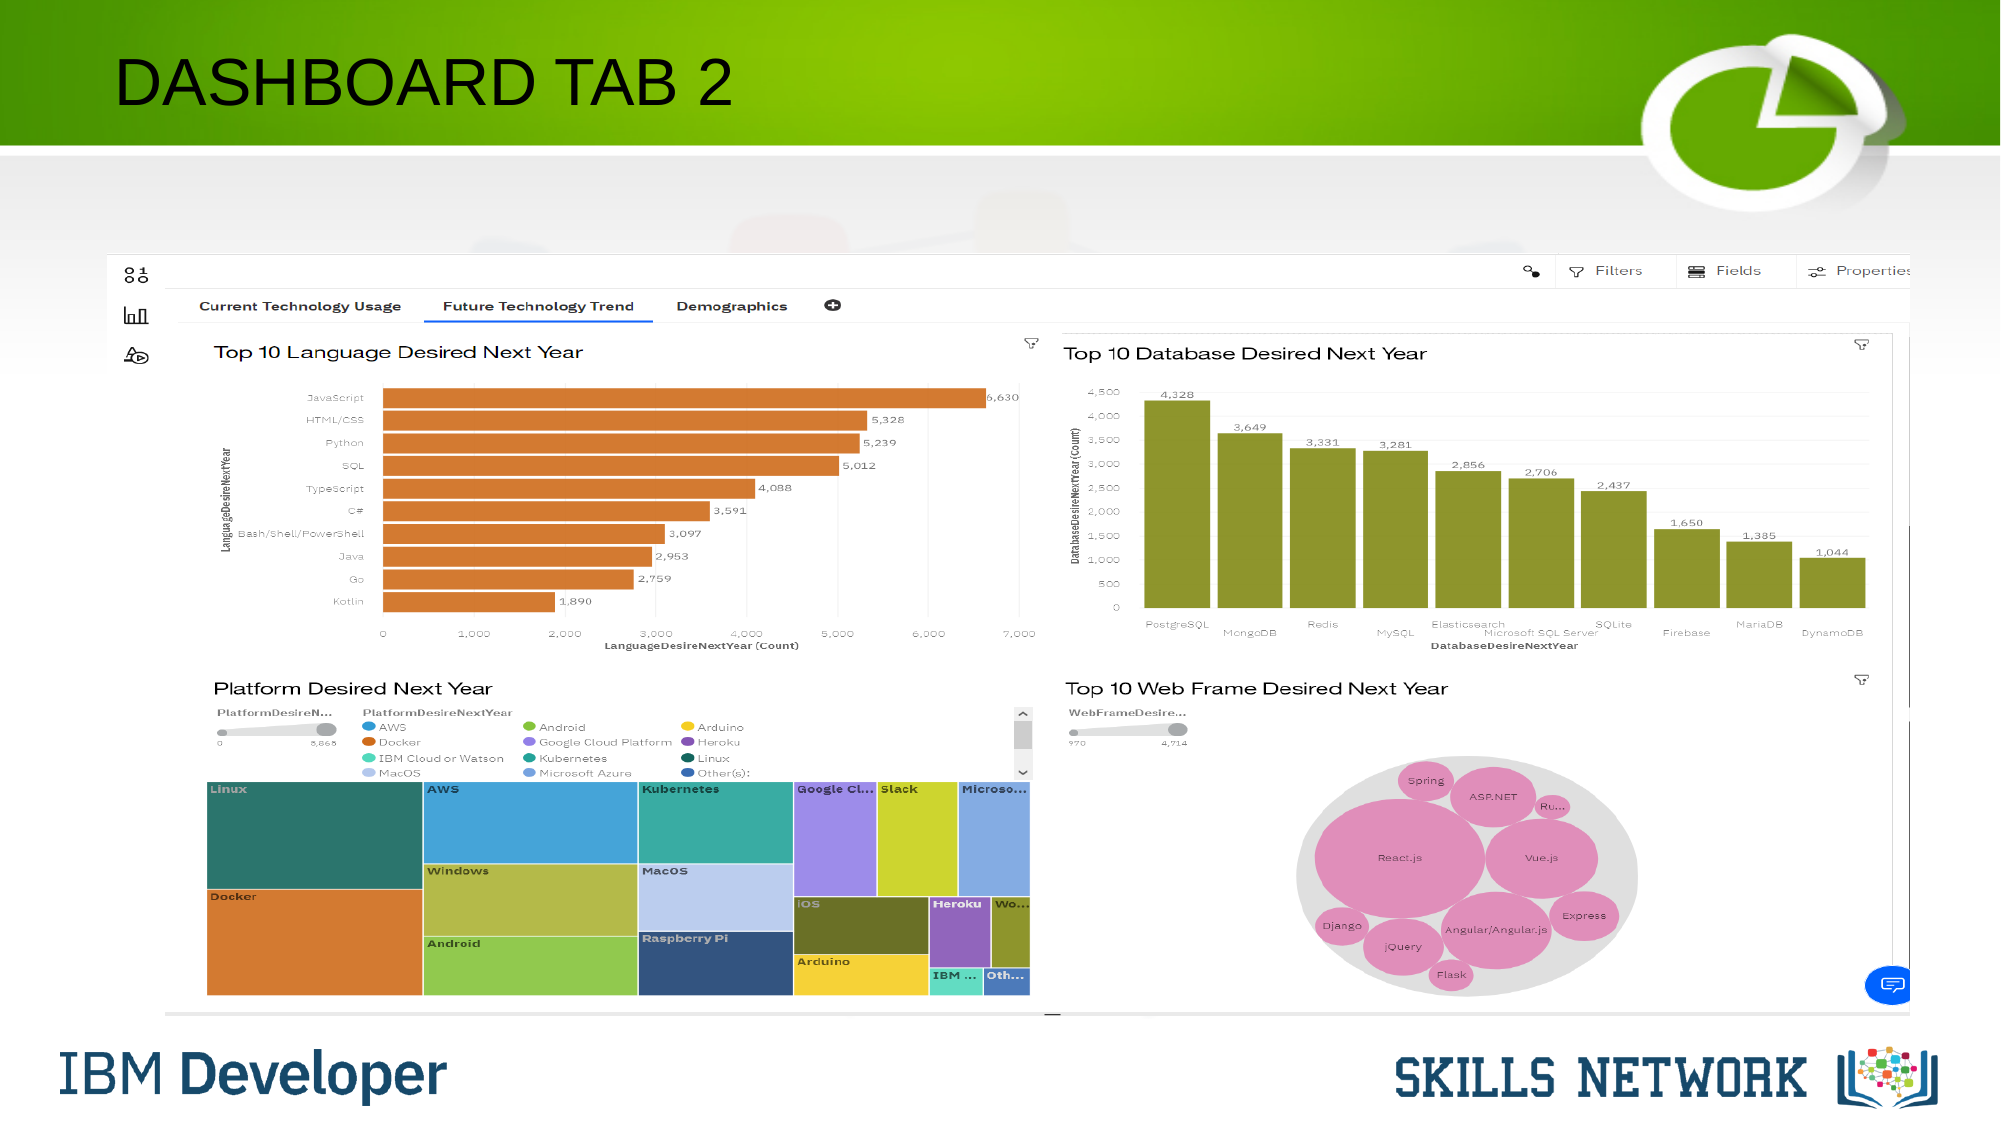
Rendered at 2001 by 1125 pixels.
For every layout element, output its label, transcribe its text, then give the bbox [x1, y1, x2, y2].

picture [0, 0, 2001, 1125]
title DASHBOARD TAB 2 [99, 30, 1901, 127]
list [107, 253, 1910, 1016]
